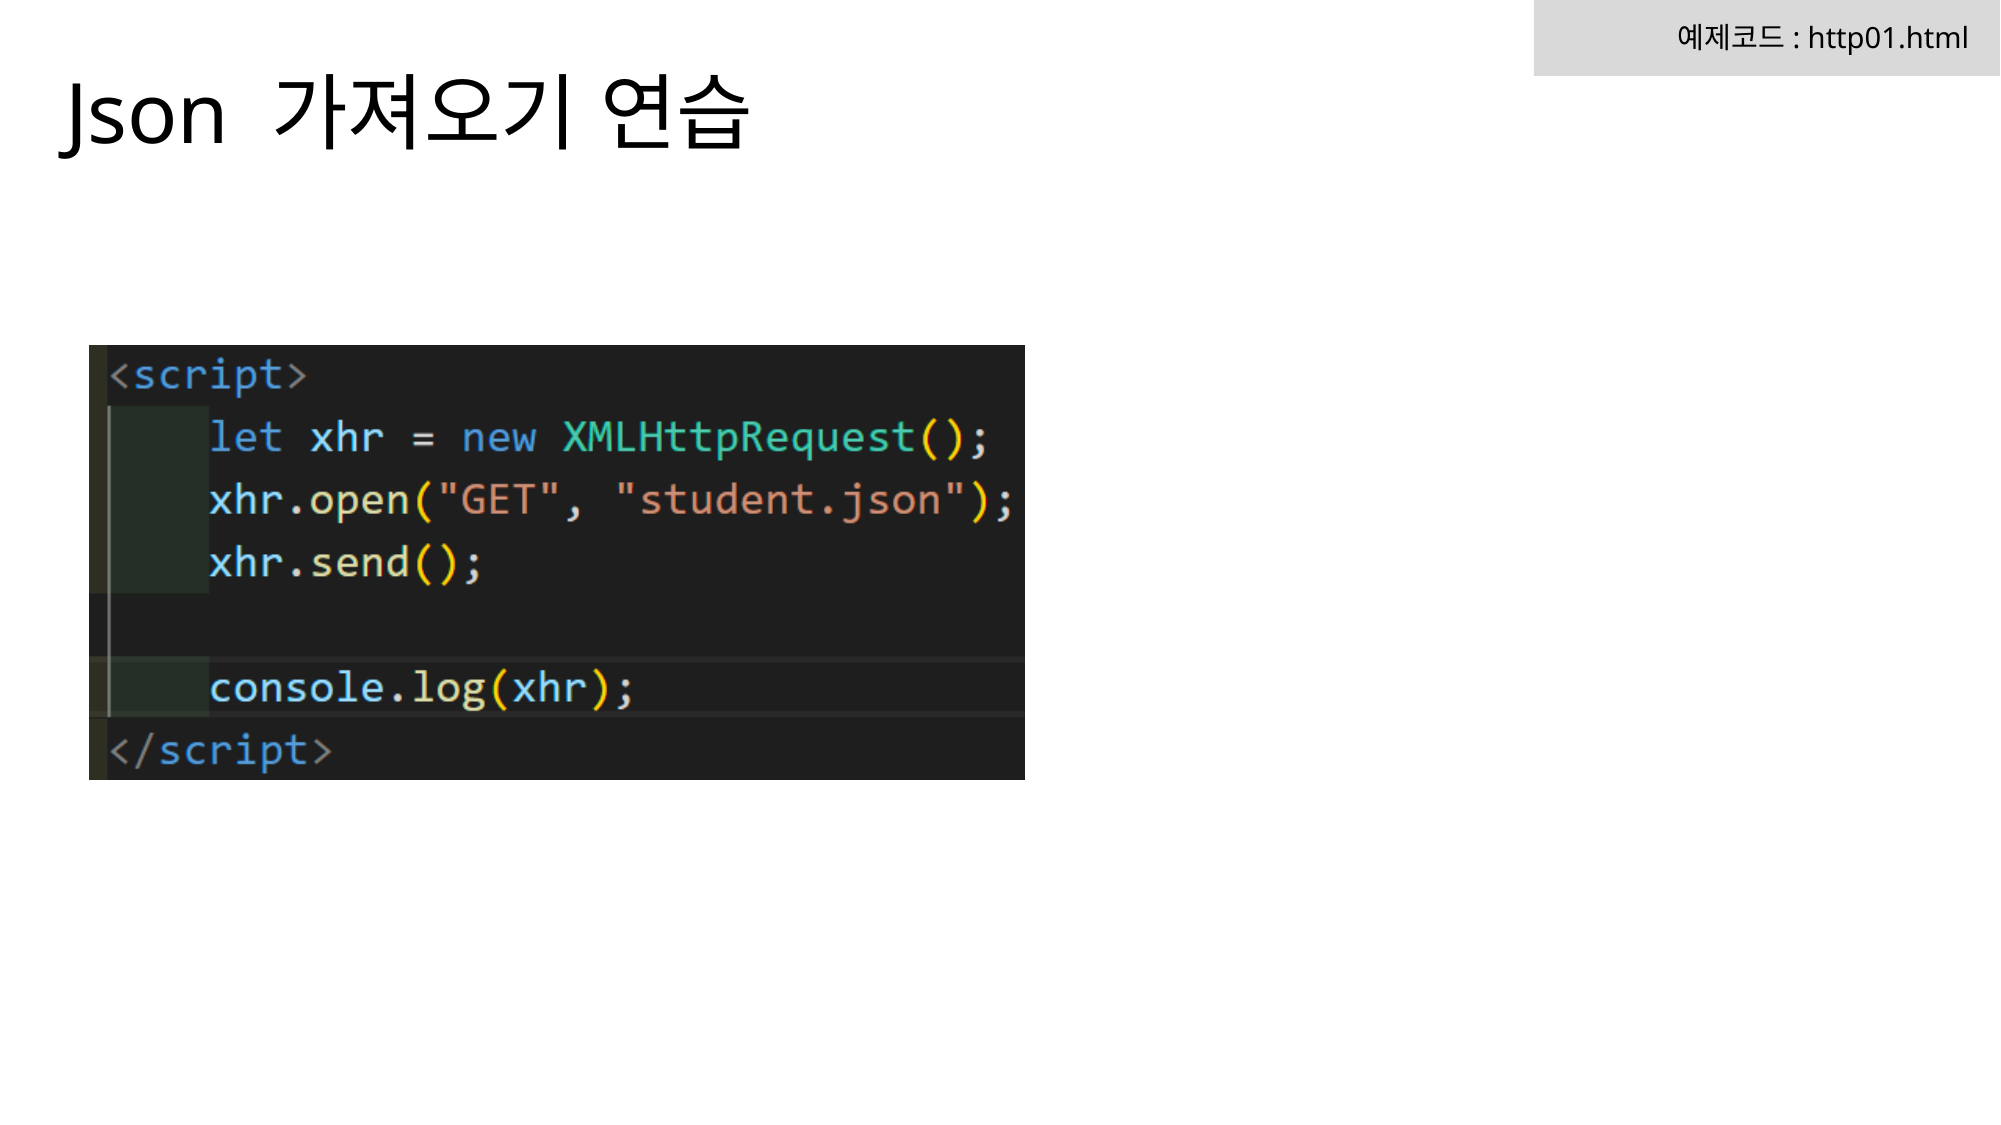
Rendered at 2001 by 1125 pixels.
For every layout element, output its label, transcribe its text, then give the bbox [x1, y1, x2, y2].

picture [89, 345, 1025, 780]
text_box [1533, 0, 2000, 77]
text_box 예제코드: http01.html [1606, 12, 1984, 63]
text_box Json 가져오기 연습 [50, 52, 1466, 168]
